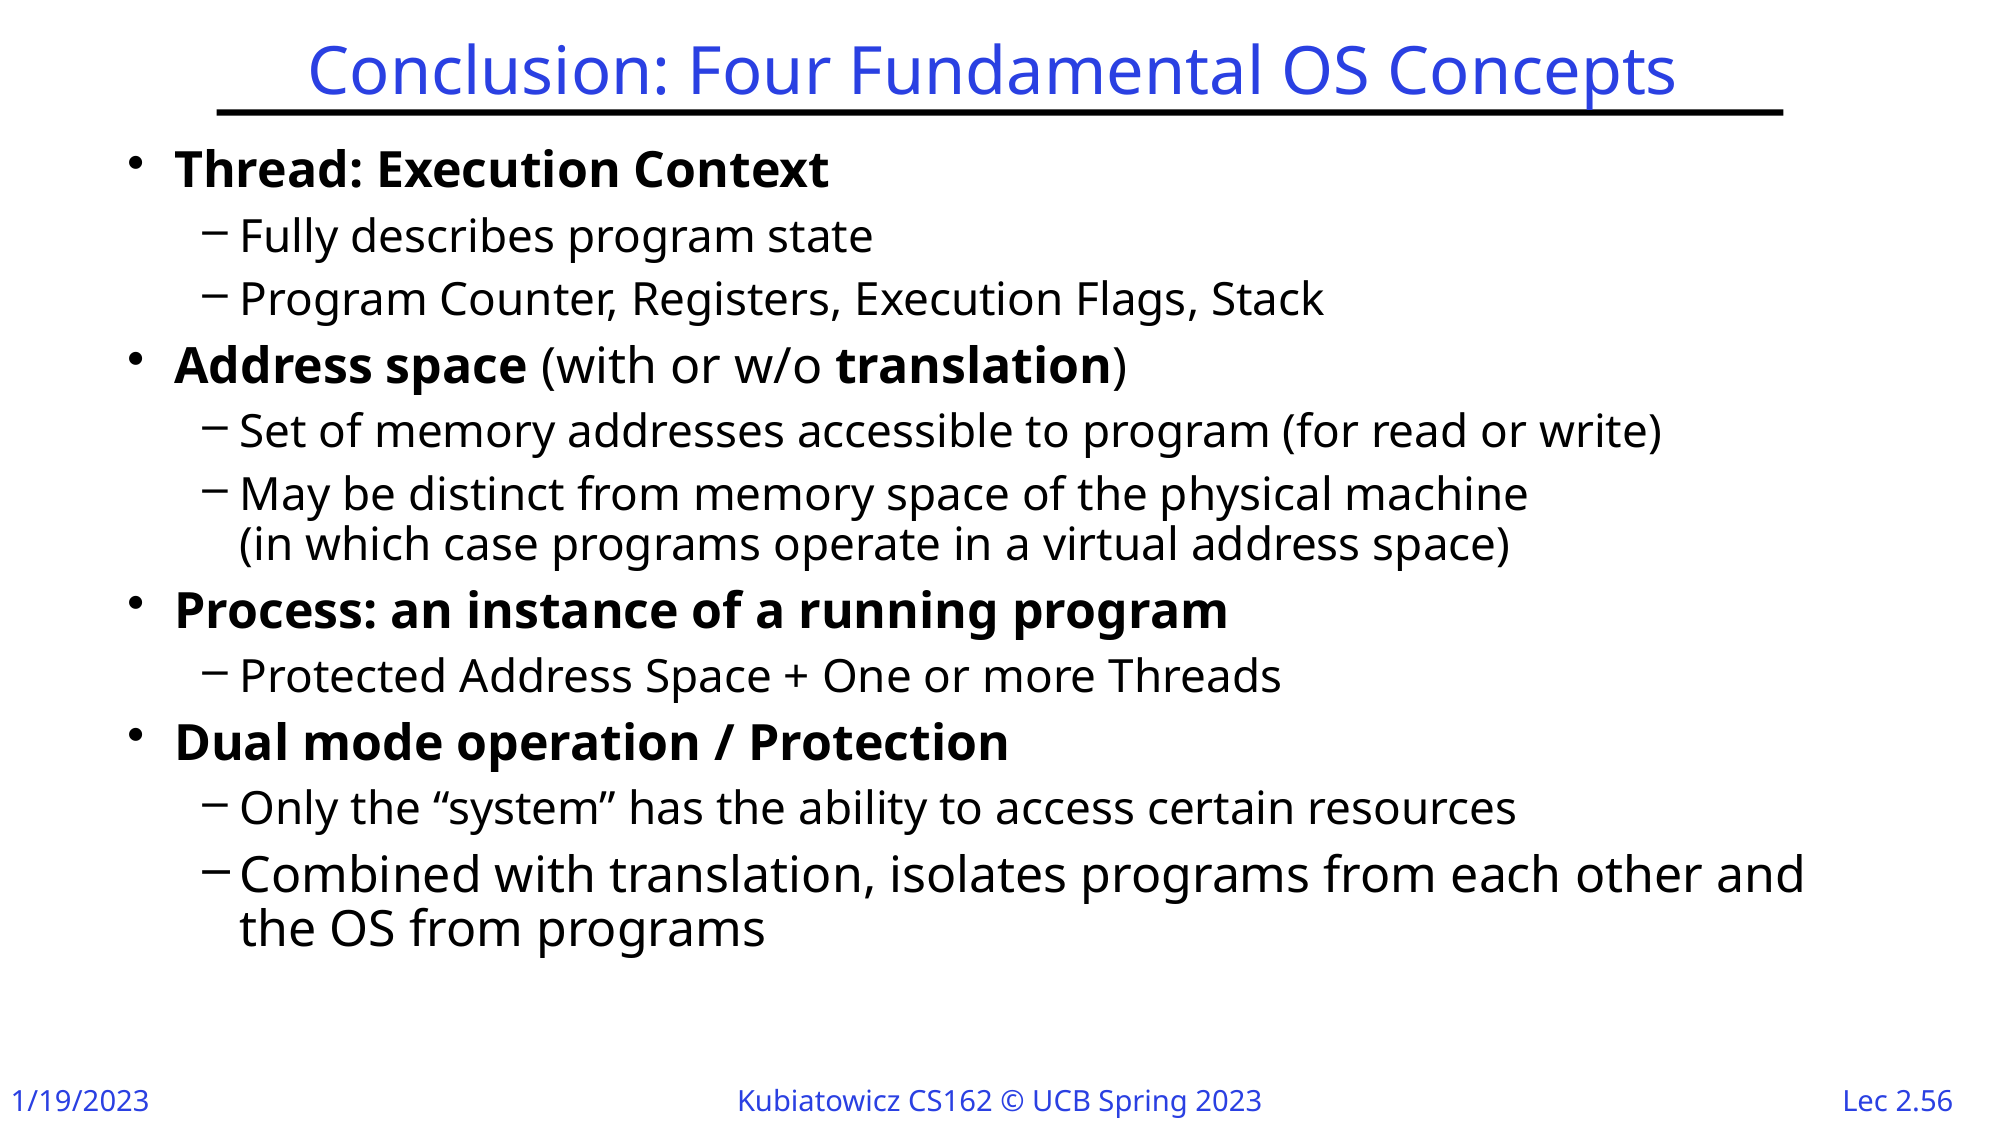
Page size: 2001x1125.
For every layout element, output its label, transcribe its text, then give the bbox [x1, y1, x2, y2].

list Thread: Execution Context Fully describes program state Program Counter, Registers, Execution Flags, Stack Address space (with or w/o translation) Set of memory addresses accessible to program (for read or write) May be distinct from memory space of the physical machine (in which case programs operate in a virtual address space) Process: an instance of a running program Protected Address Space + One or more Threads Dual mode operation / Protection Only the “system” has the ability to access certain resources Combined with translation, isolates programs from each other and the OS from programs [112, 137, 1850, 1063]
title Conclusion: Four Fundamental OS Concepts [275, 12, 1713, 134]
